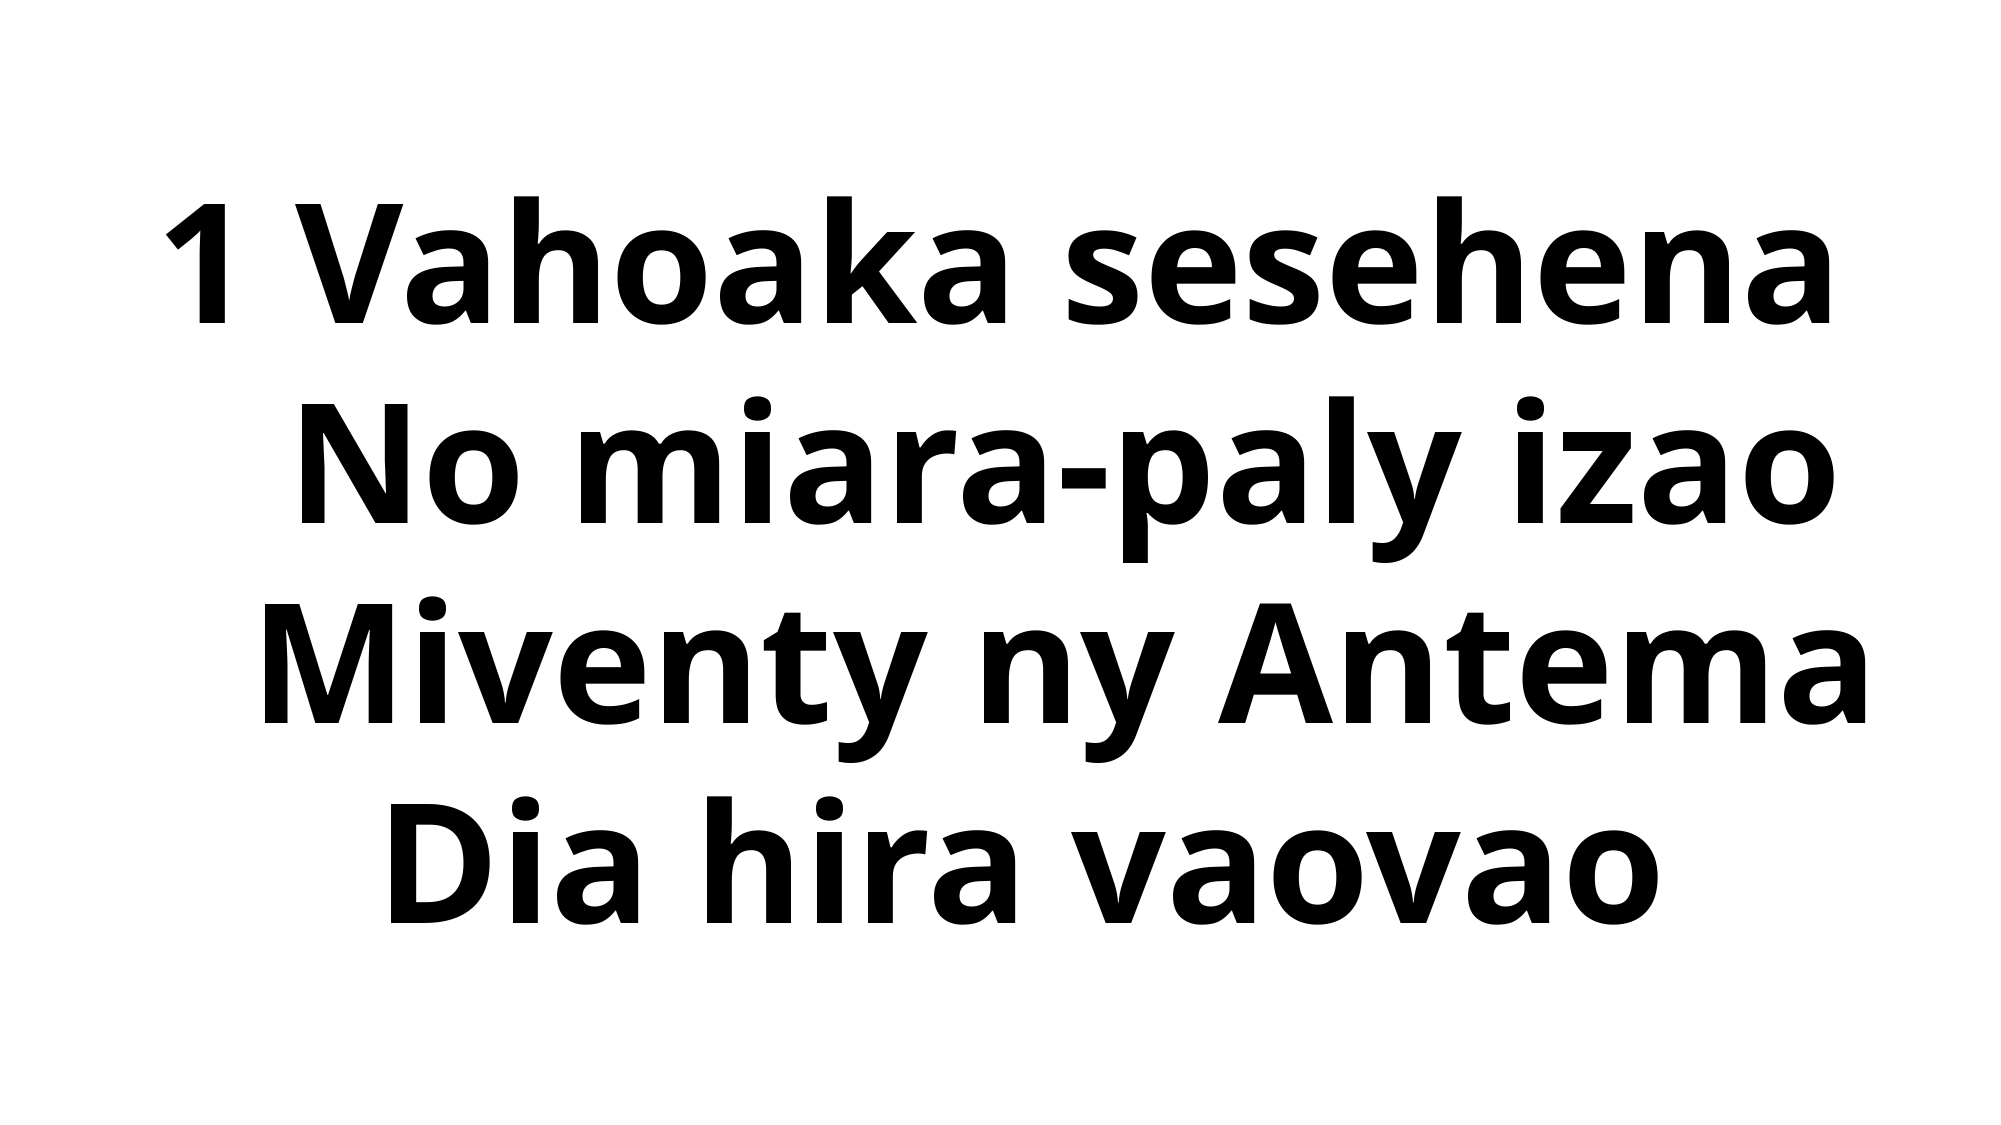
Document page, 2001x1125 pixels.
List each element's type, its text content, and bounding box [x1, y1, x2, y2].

title 1 Vahoaka sesehena No miara-paly izao Miventy ny Antema Dia hira vaovao [0, 113, 2000, 1000]
